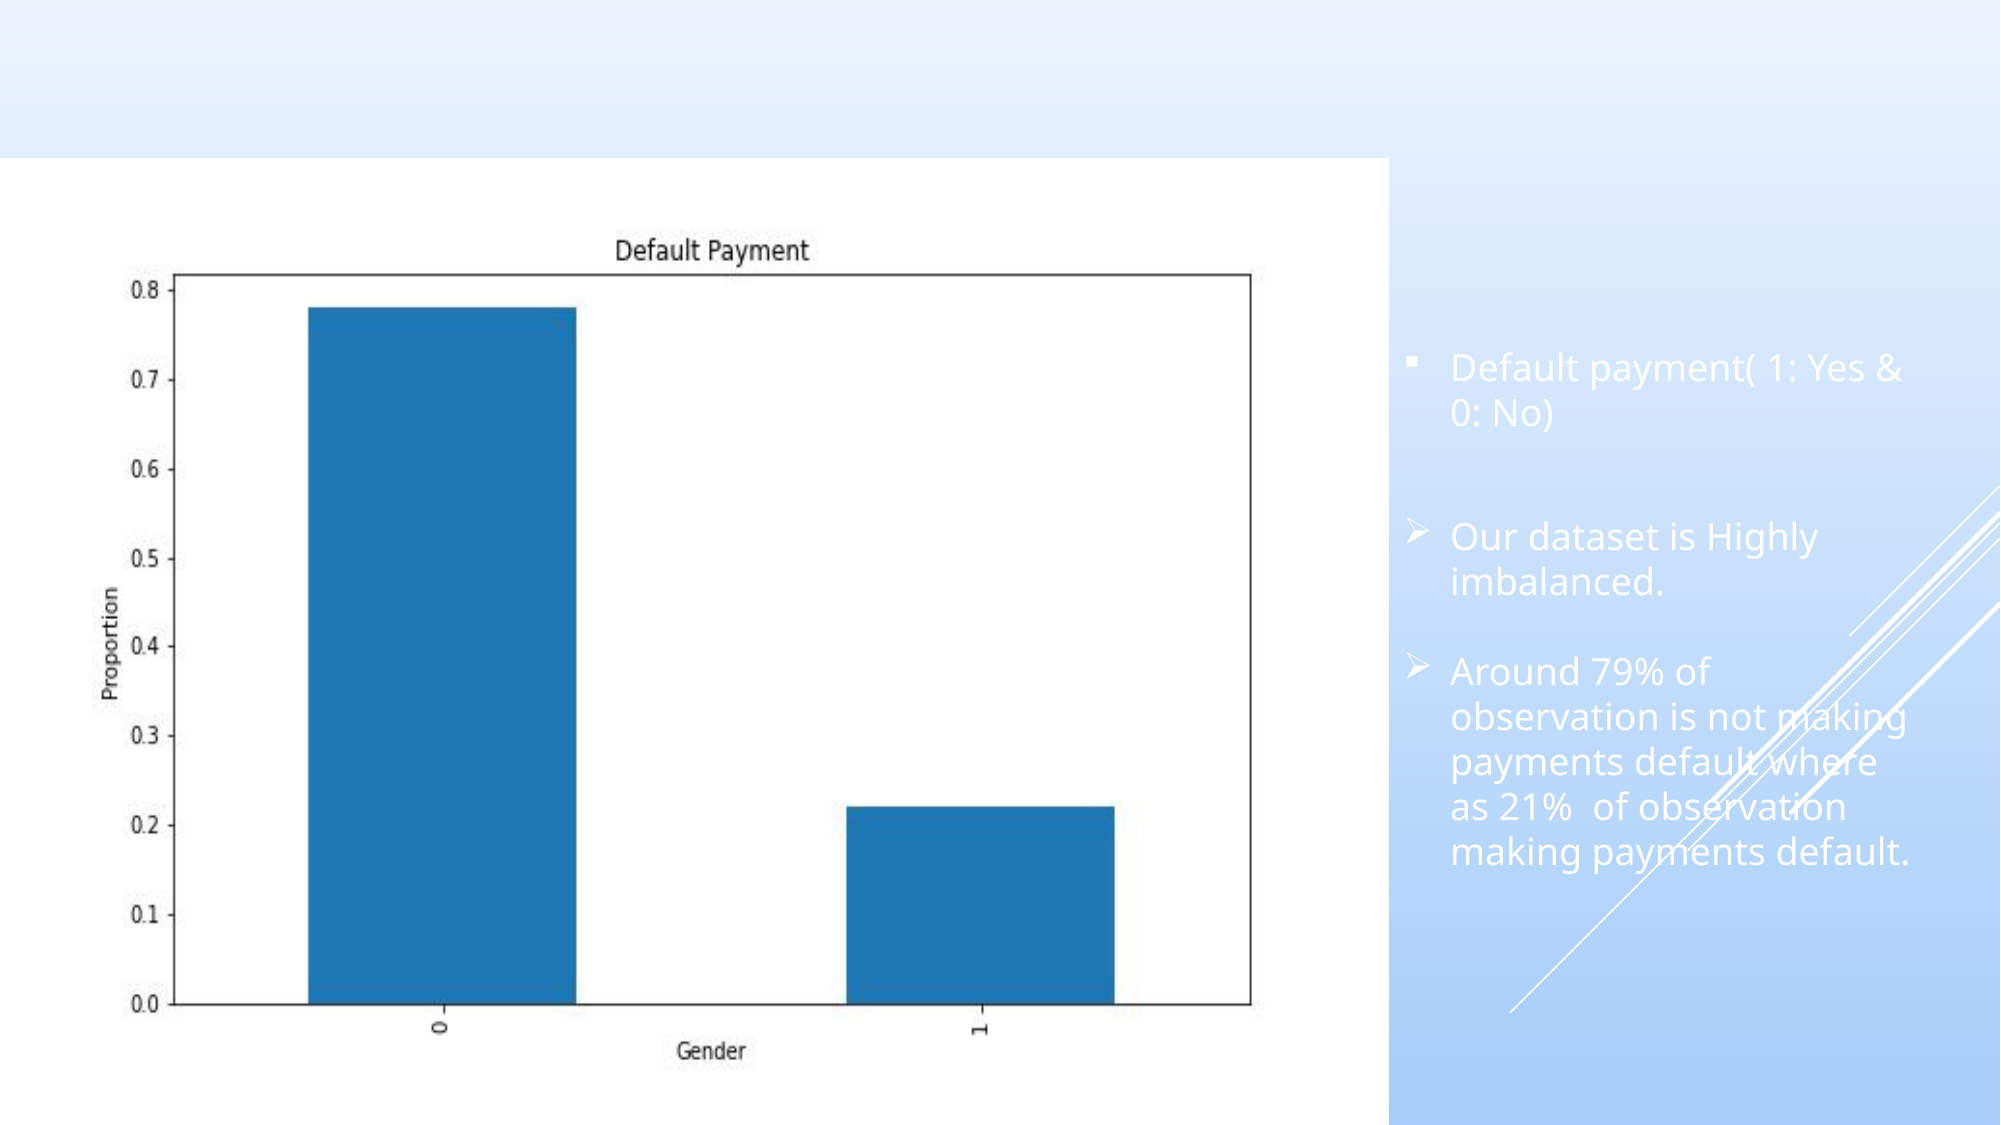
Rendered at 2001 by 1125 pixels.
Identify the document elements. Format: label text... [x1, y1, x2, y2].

text_box Our dataset is Highly imbalanced. Around 79% of observation is not making payments default where as 21% of observation making payments default. [1389, 505, 1933, 971]
text_box Default payment( 1: Yes & 0: No) [1389, 336, 1933, 442]
picture [0, 158, 1389, 1125]
